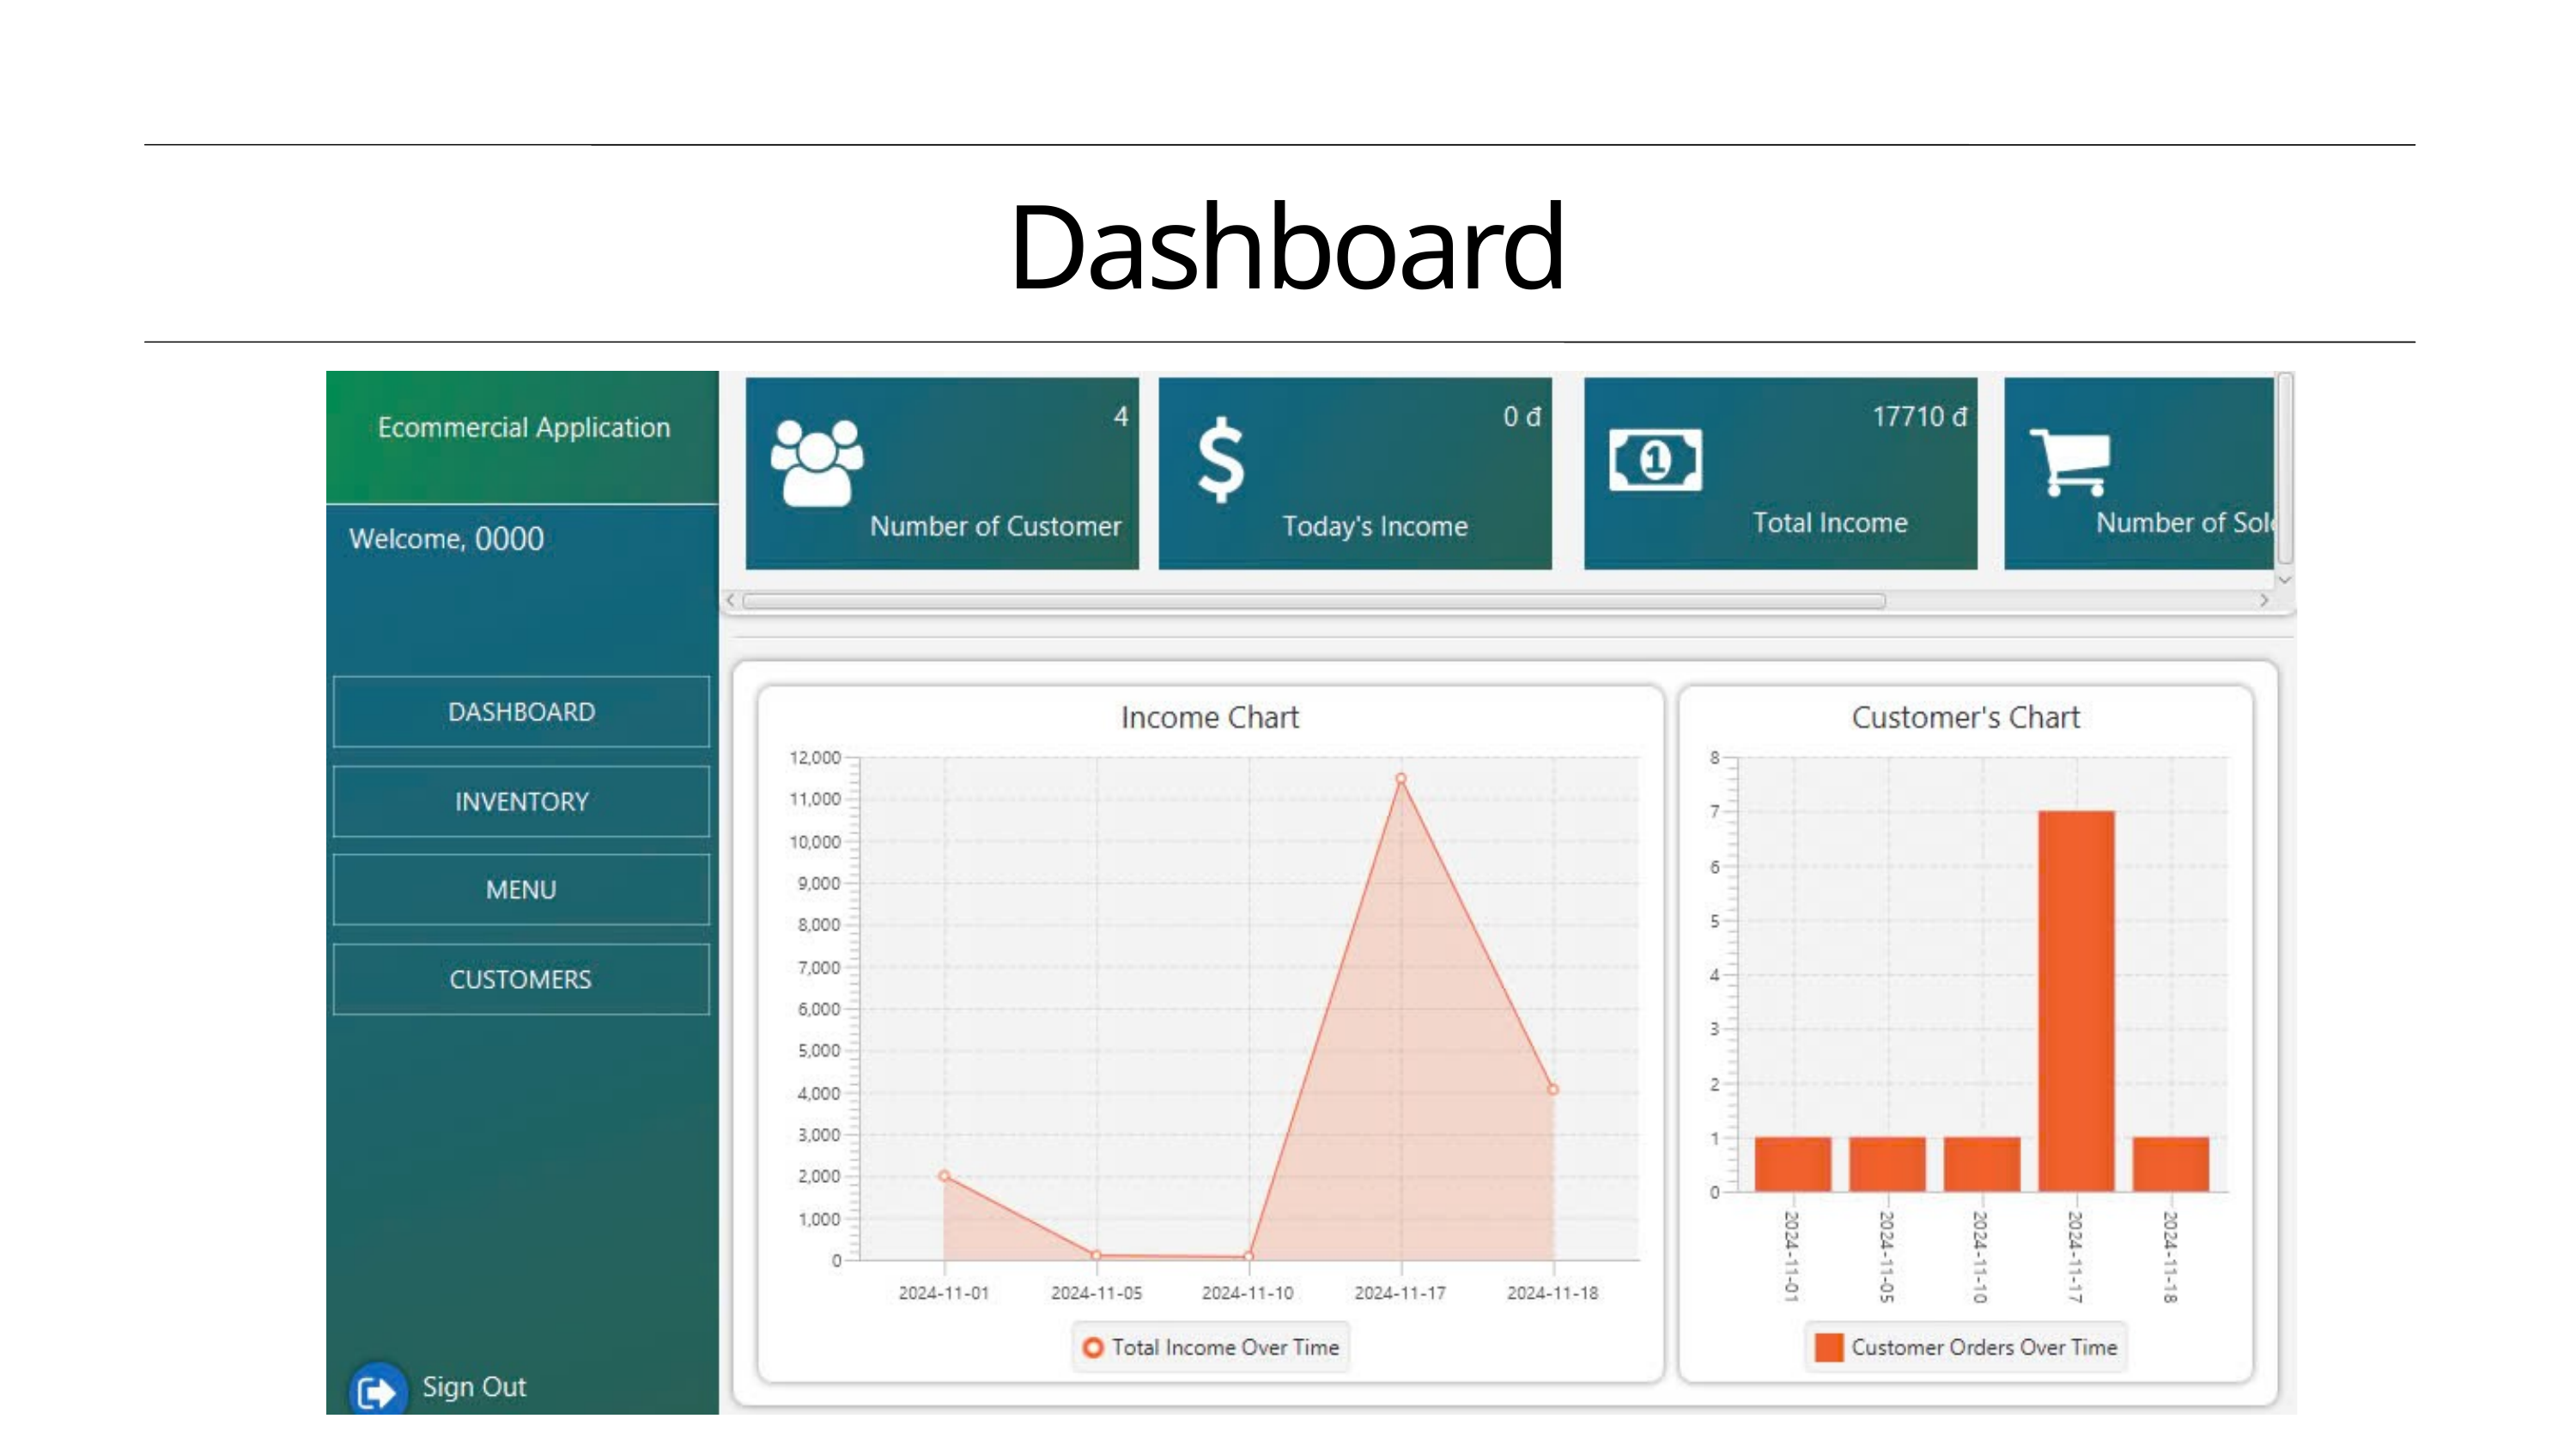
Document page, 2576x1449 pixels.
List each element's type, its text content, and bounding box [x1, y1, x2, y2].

text_box Dashboard [592, 182, 1984, 312]
text_box [326, 371, 2298, 1415]
